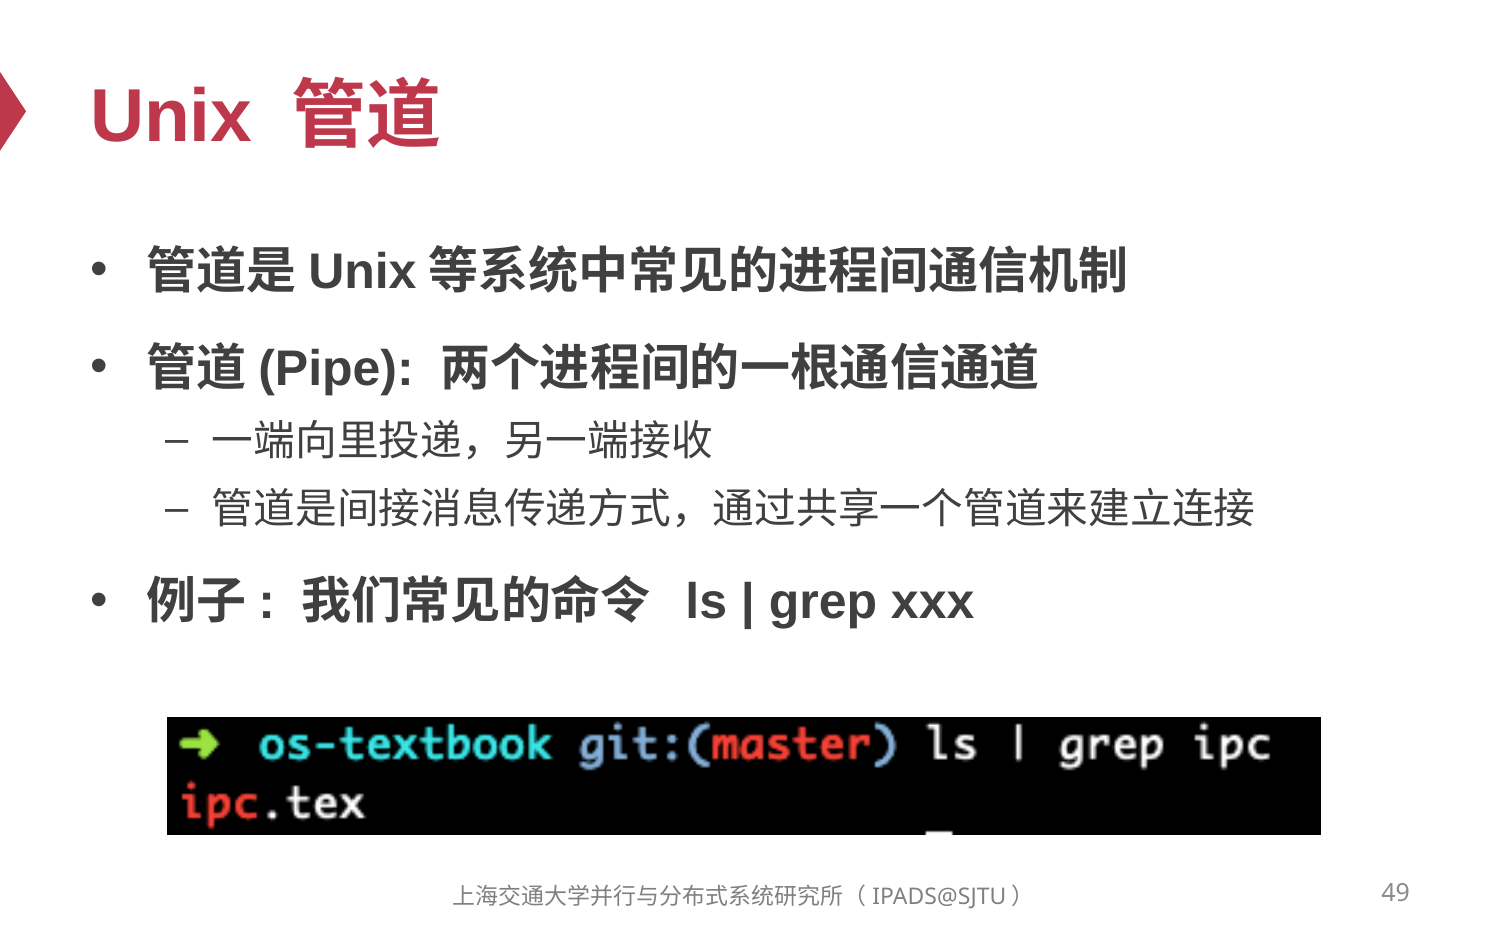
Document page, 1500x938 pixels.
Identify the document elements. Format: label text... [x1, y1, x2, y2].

title Unix 管道 [75, 37, 1425, 186]
picture [167, 717, 1321, 836]
footer 上海交通大学并行与分布式系统研究所（IPADS@SJTU） [418, 870, 1069, 921]
list 管道是Unix等系统中常见的进程间通信机制 管道(Pipe): 两个进程间的一根通信通道 一端向里投递，另一端接收 管道是间接消息传递方式，通过共享一个管道来建立连接 例子: 我们常见的命令 ls | grep xxx [75, 218, 1425, 838]
slide_number 49 [1074, 868, 1425, 919]
